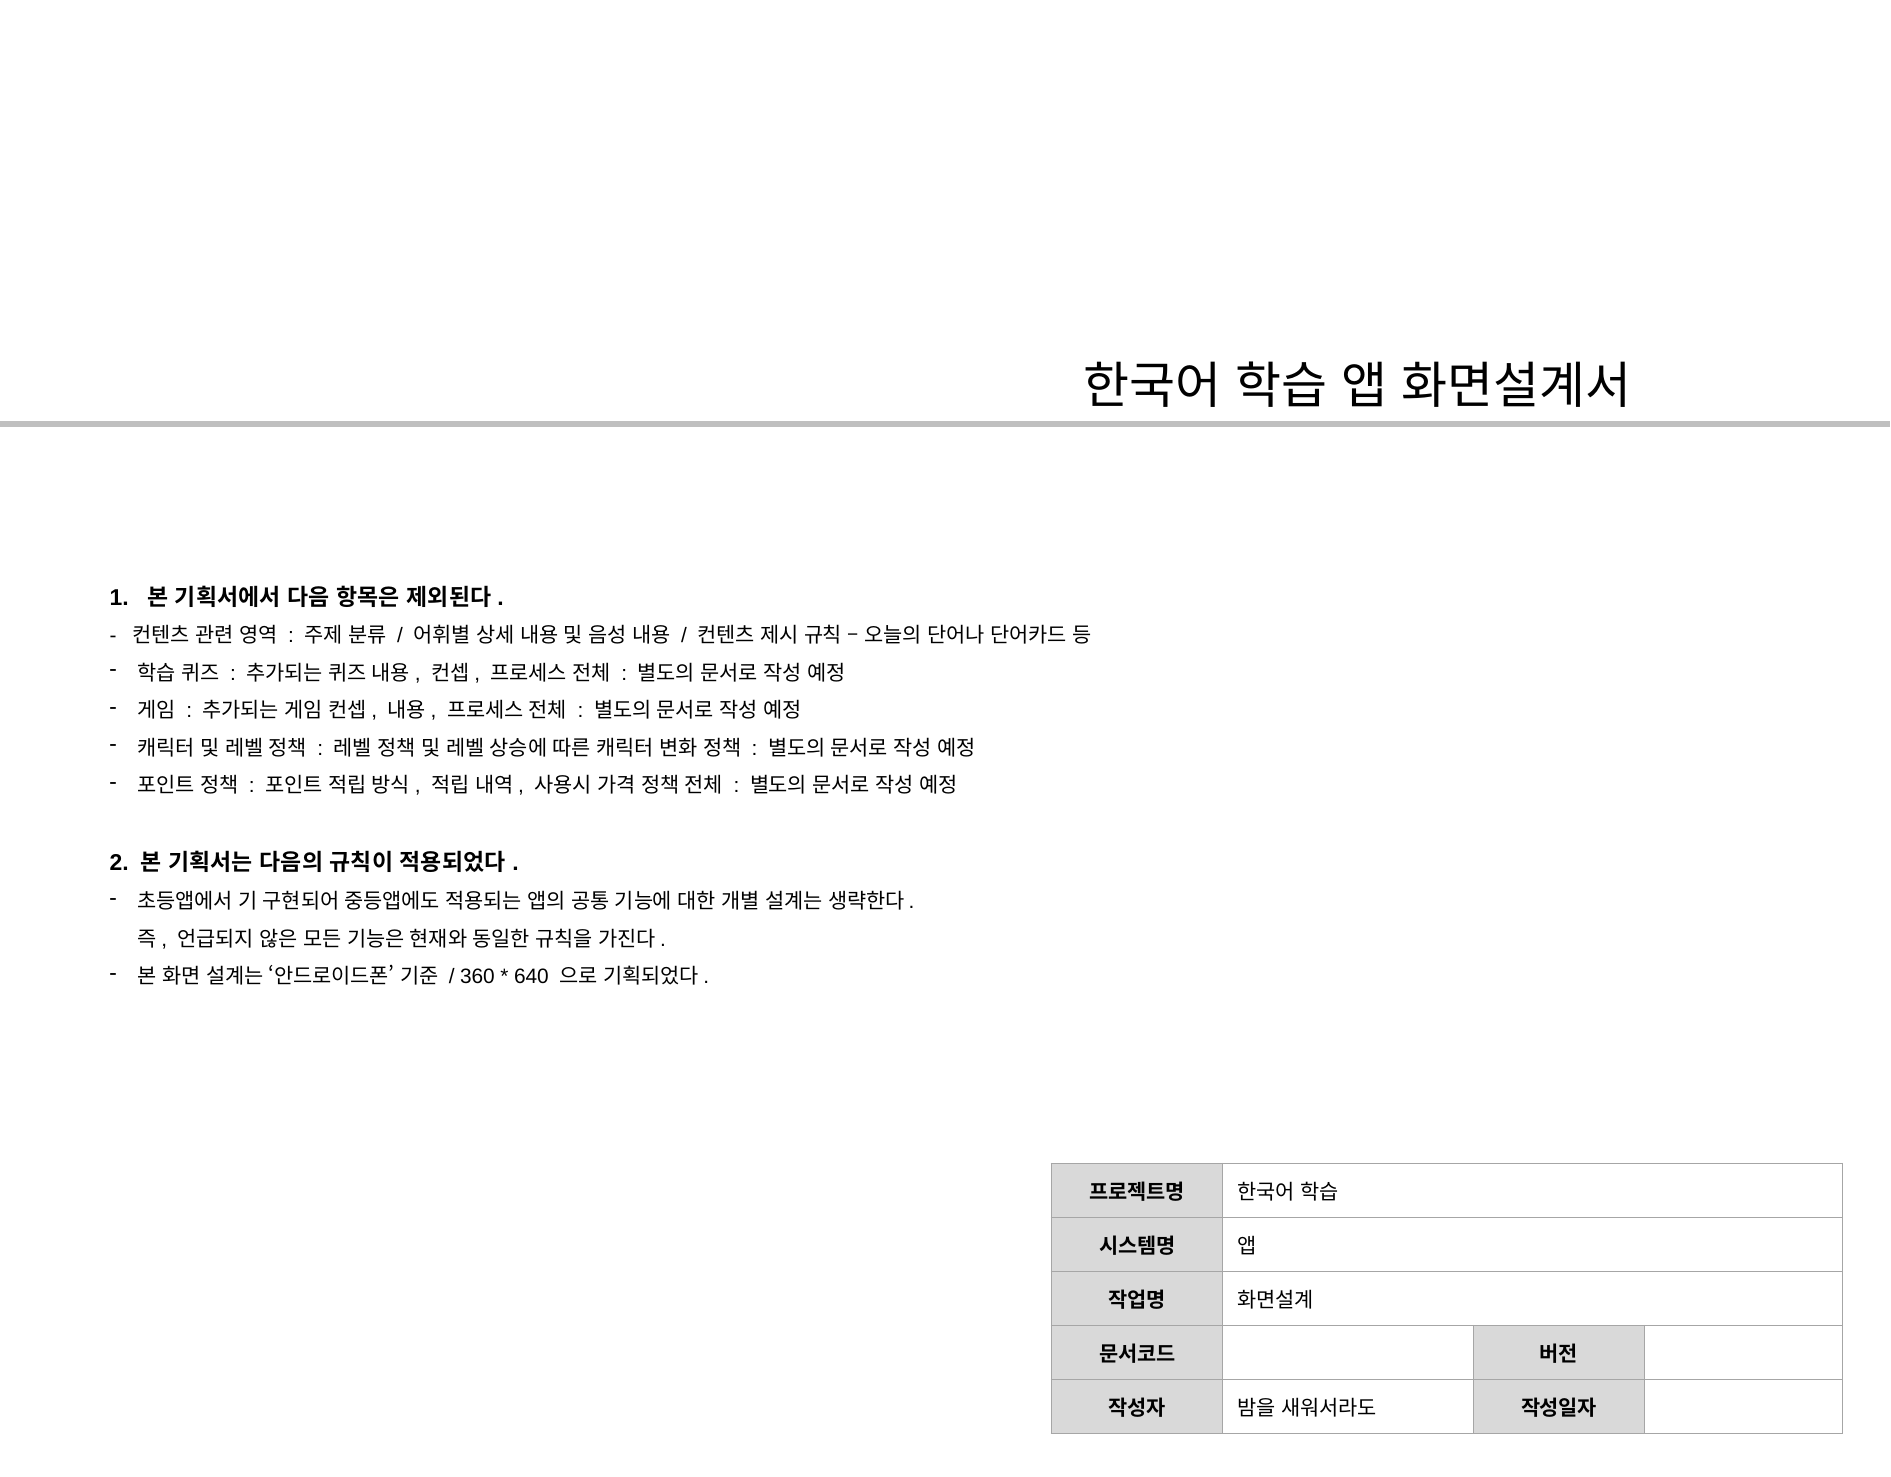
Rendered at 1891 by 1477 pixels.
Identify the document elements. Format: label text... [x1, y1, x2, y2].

table_cell 작성자 [1052, 1380, 1222, 1433]
text_box 한국어 학습 앱 화면설계서 [824, 345, 1891, 423]
table_cell 작성일자 [1474, 1380, 1644, 1433]
text_box 1. 본 기획서에서 다음 항목은 제외된다. - 컨텐츠 관련 영역 : 주제 분류 / 어휘별 상세 내용 및 음성 내용 / 컨텐츠 제시 규칙 – 오늘의 단어나 단어카드 등 학습 퀴즈 : 추가되는 퀴즈 내용, 컨셉, 프로세스 전체 : 별도의 문서로 작성 예정 게임 : 추가되는 게임 컨셉, 내용, 프로세스 전체 : 별도의 문서로 작성 예정 캐릭터 및 레벨 정책 : 레벨 정책 및 레벨 상승에 따른 캐릭터 변화 정책 : 별도의 문서로 작성 예정 포인트 정책 : 포인트 적립 방식, 적립 내역, 사용시 가격 정책 전체 : 별도의 문서로 작성 예정 2. 본 기획서는 다음의 규칙이 적용되었다. 초등앱에서 기 구현되어 중등앱에도 적용되는 앱의 공통 기능에 대한 개별 설계는 생략한다. 즉, 언급되지 않은 모든 기능은 현재와 동일한 규칙을 가진다. 본 화면 설계는 ‘안드로이드폰’ 기준 / 360 * 640 으로 기획되었다. [94, 561, 1619, 996]
table_cell 화면설계 [1223, 1272, 1842, 1325]
table_cell [1645, 1326, 1842, 1379]
table_cell 밤을 새워서라도 [1223, 1380, 1473, 1433]
table_cell 문서코드 [1052, 1326, 1222, 1379]
table_cell 작업명 [1052, 1272, 1222, 1325]
table_cell [1223, 1326, 1473, 1379]
table_header 한국어 학습 [1223, 1164, 1842, 1217]
table_cell [1645, 1380, 1842, 1433]
table_cell 앱 [1223, 1218, 1842, 1271]
table_cell 버전 [1474, 1326, 1644, 1379]
table_header 프로젝트명 [1052, 1164, 1222, 1217]
table_cell 시스템명 [1052, 1218, 1222, 1271]
